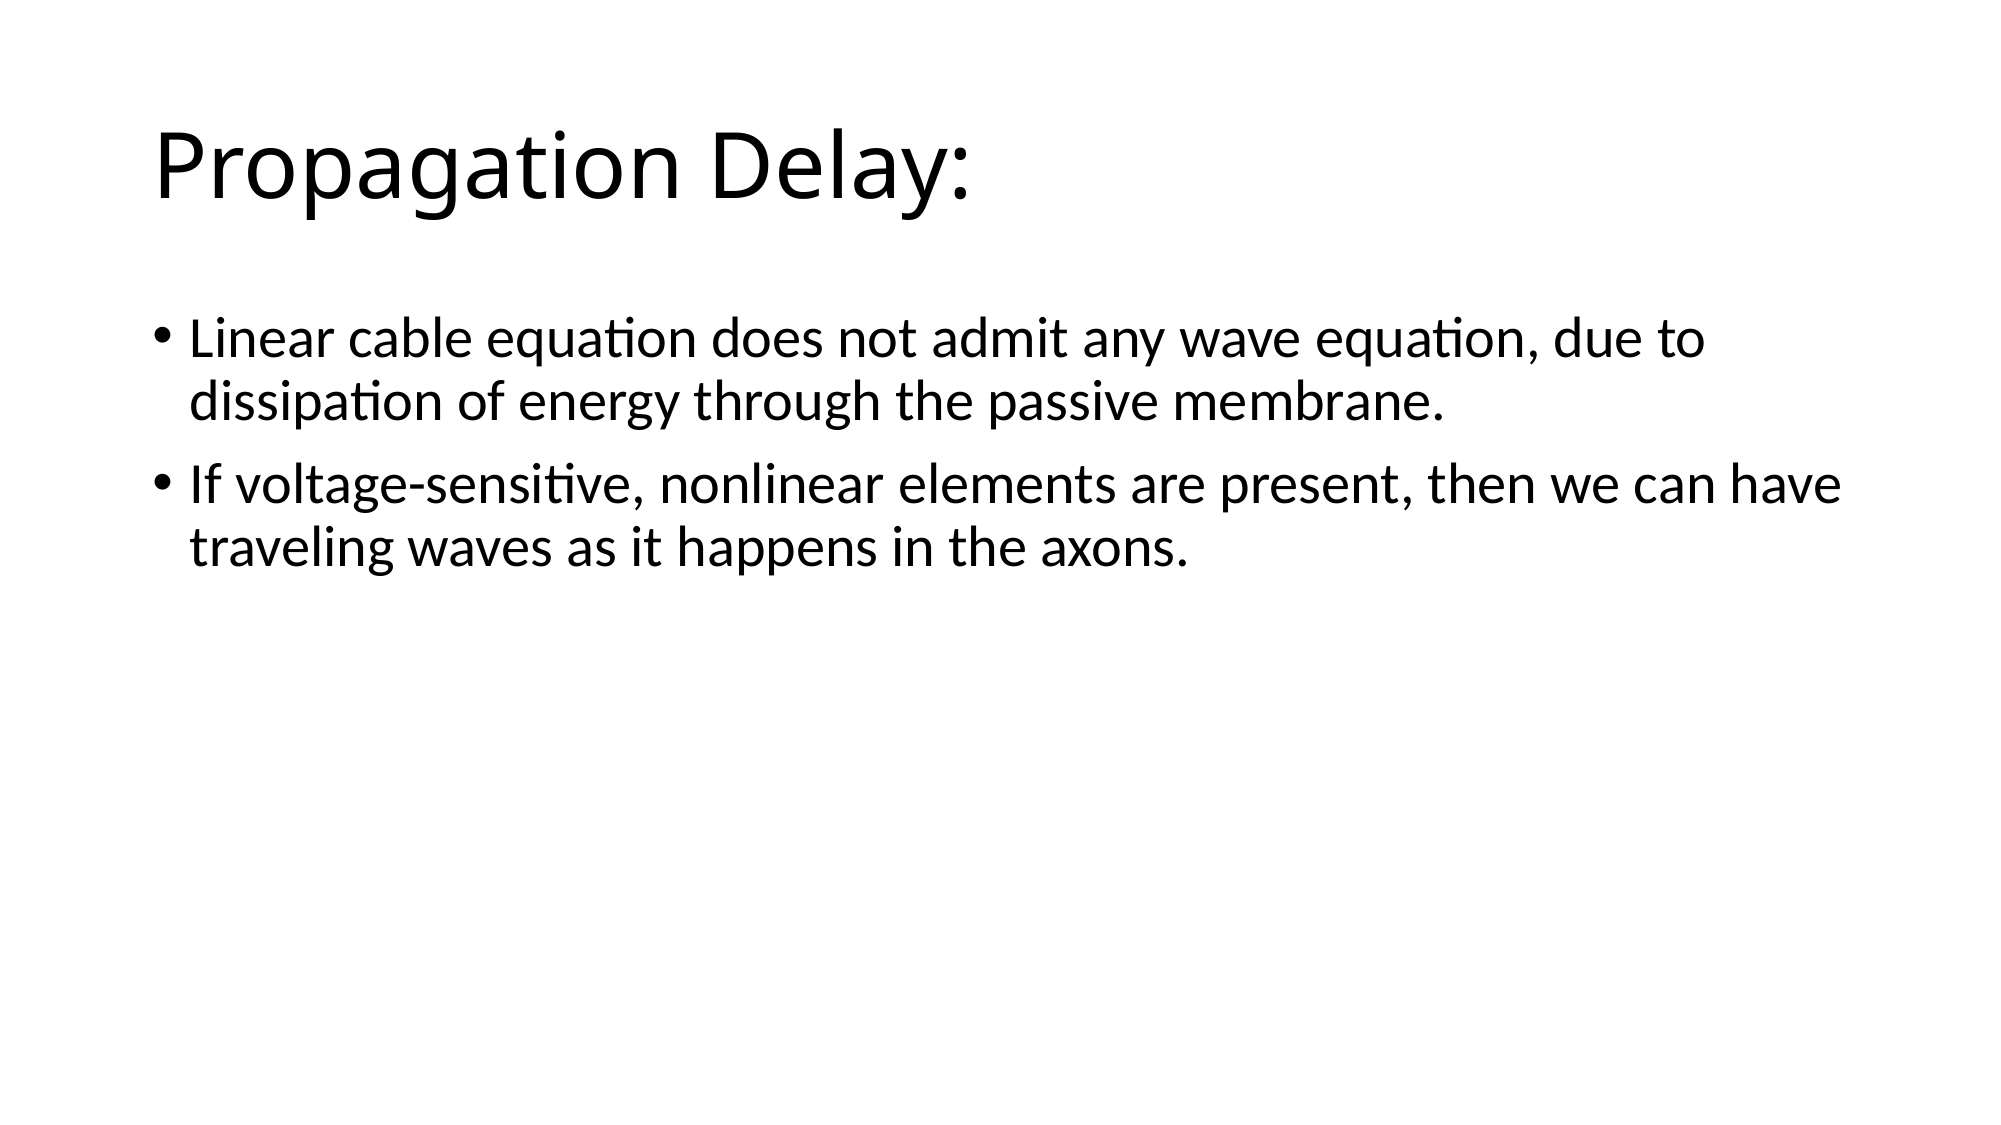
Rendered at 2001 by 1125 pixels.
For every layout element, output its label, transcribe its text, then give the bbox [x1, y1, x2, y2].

list Linear cable equation does not admit any wave equation, due to dissipation of energy through the passive membrane. If voltage-sensitive, nonlinear elements are present, then we can have traveling waves as it happens in the axons. [137, 299, 1863, 1014]
title Propagation Delay: [137, 59, 1863, 278]
